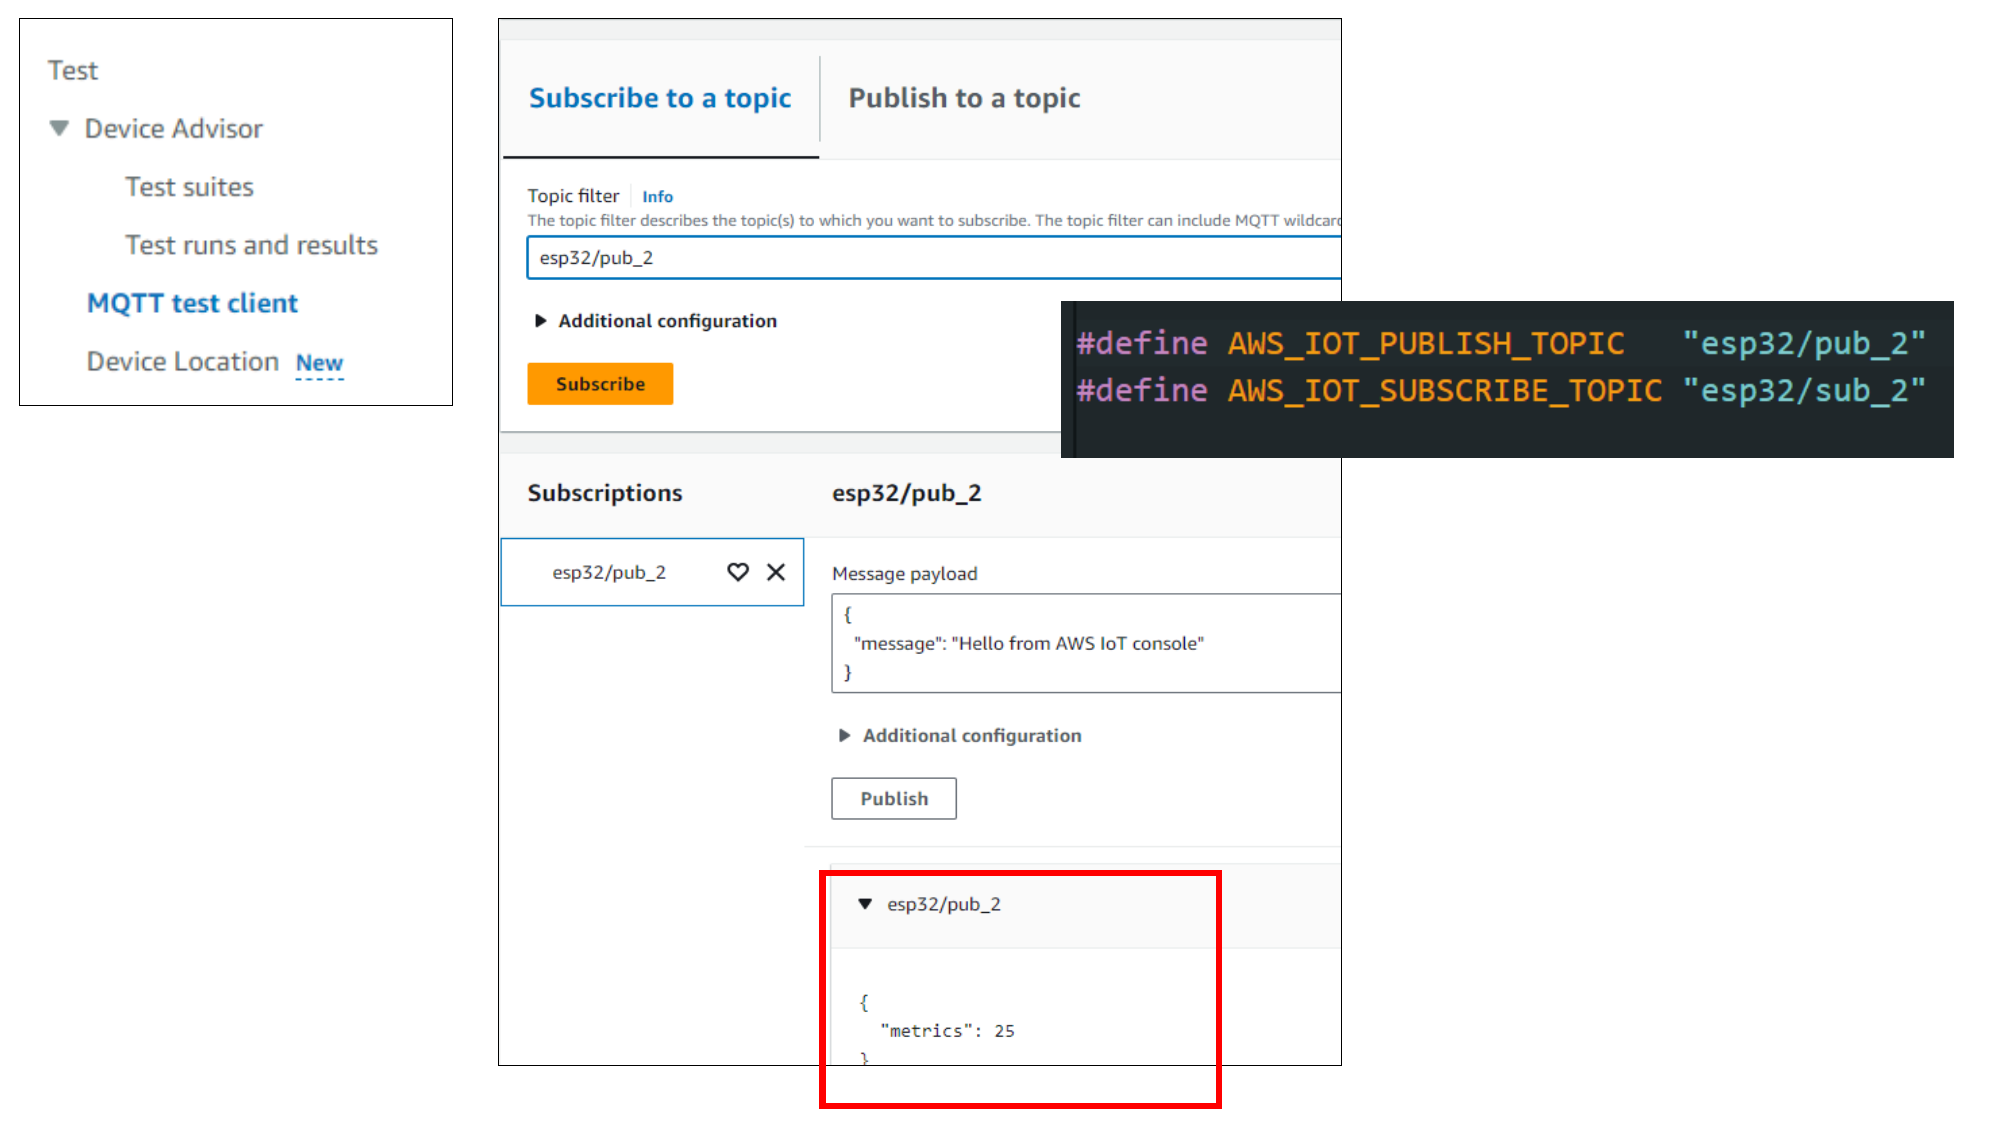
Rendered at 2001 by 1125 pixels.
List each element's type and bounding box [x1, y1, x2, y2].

picture [498, 18, 1954, 1066]
text_box [821, 1066, 1220, 1107]
picture [19, 18, 453, 406]
